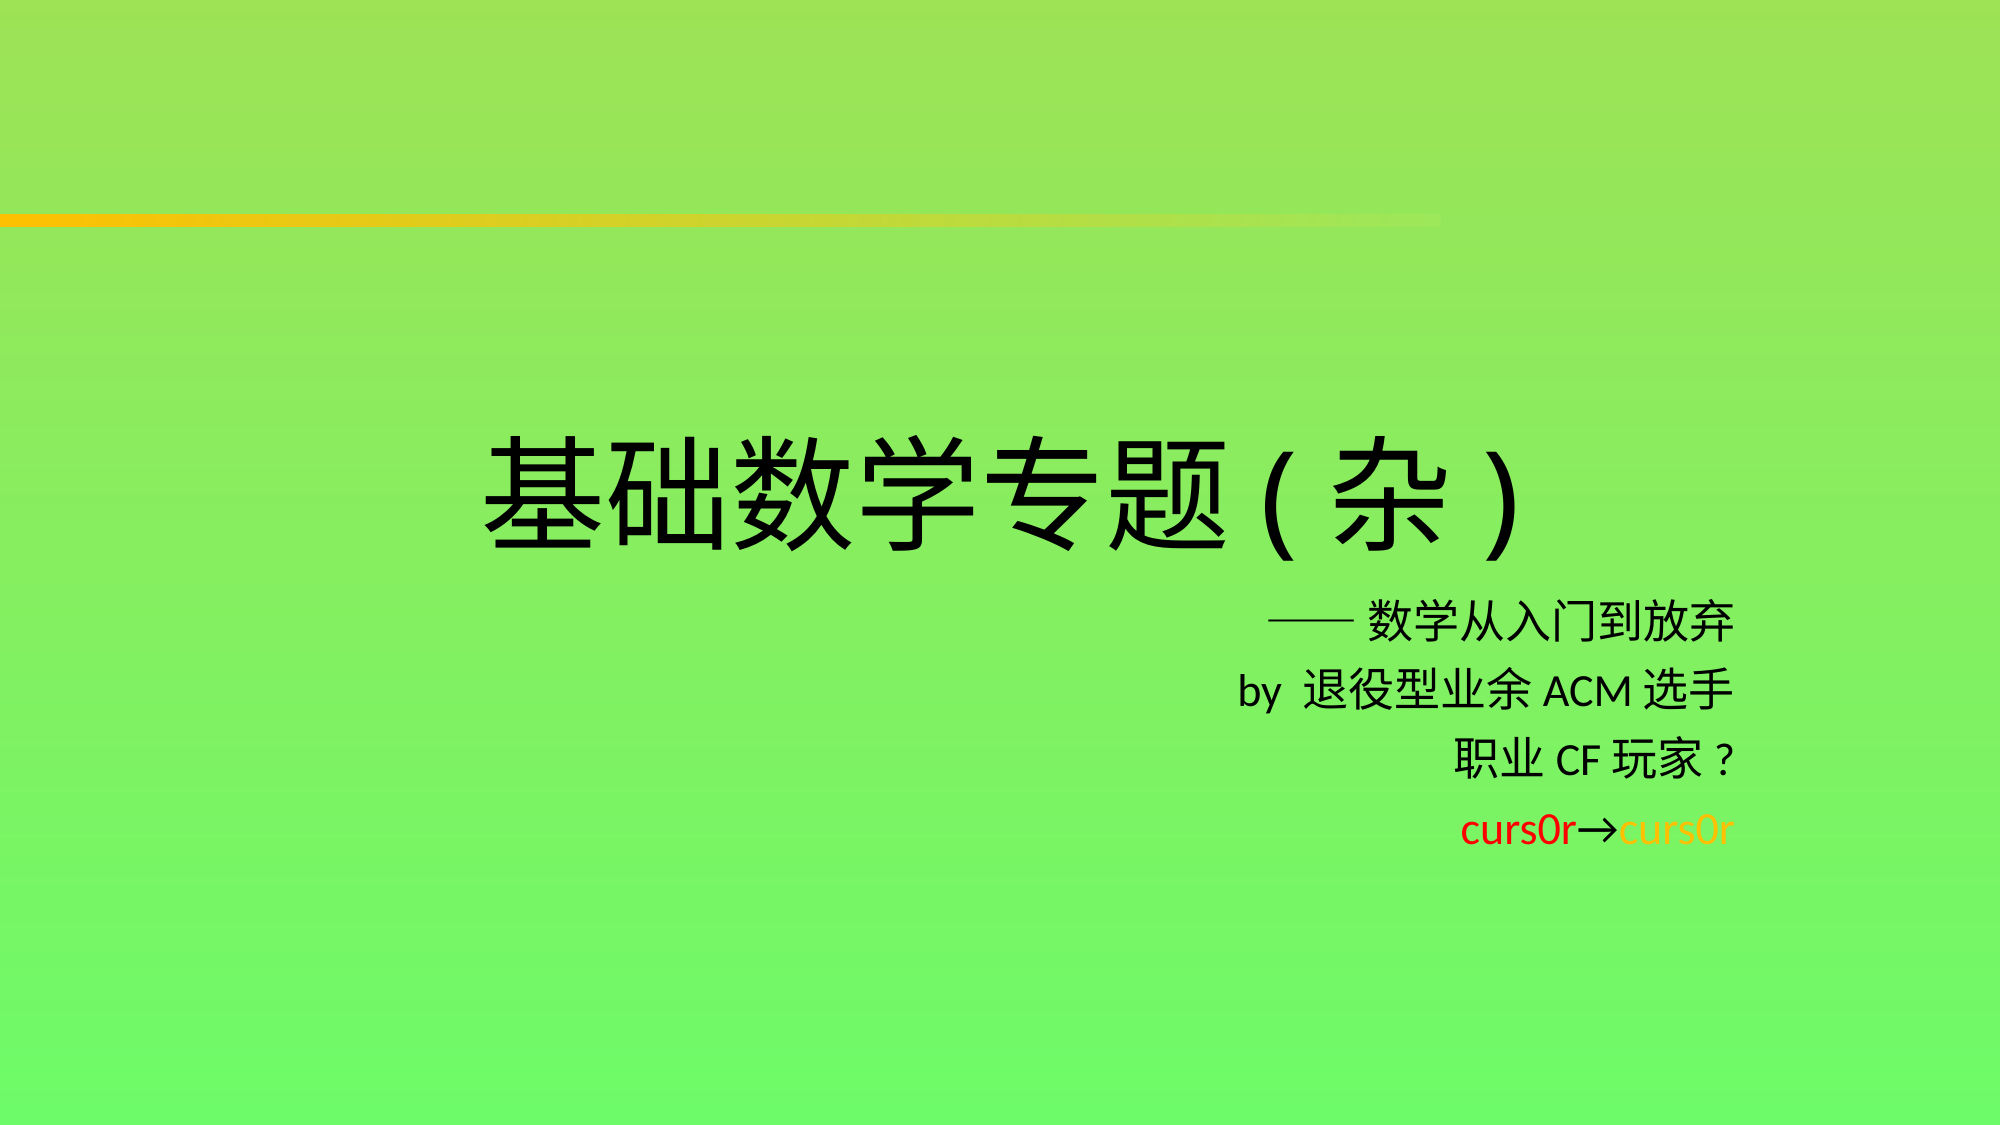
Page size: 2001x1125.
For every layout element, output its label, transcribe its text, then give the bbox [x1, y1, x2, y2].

subtitle ——数学从入门到放弃 by 退役型业余ACM选手 职业CF玩家? curs0r→curs0r [249, 590, 1750, 863]
title 基础数学专题(杂) [249, 184, 1750, 576]
